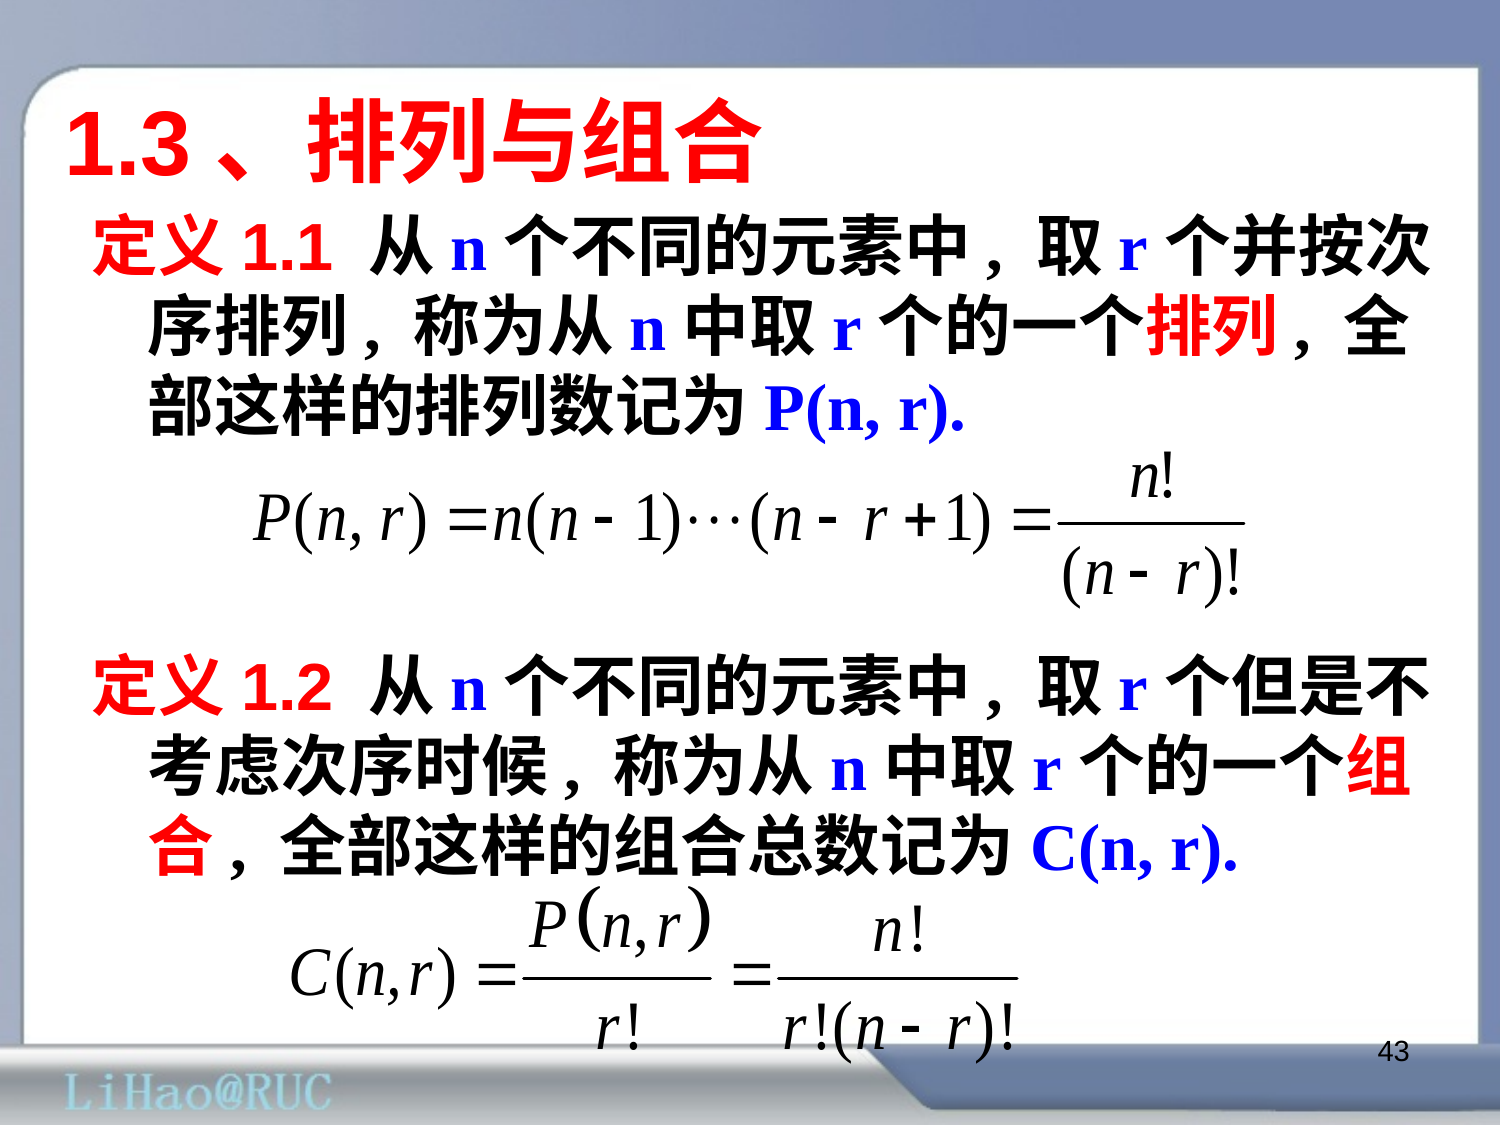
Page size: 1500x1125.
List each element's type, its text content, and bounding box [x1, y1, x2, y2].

list 定义1.1 从n个不同的元素中, 取r个并按次序排列, 称为从n中取r个的一个排列, 全部这样的排列数记为P(n, r). 定义1.2 从n个不同的元素中, 取r个但是不考虑次序时候, 称为从n中取r个的一个组合, 全部这样的组合总数记为C(n, r). [76, 196, 1447, 982]
title 1.3、排列与组合 [49, 45, 1400, 233]
slide_number 43 [1074, 1024, 1425, 1103]
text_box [241, 430, 1259, 622]
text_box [280, 873, 1030, 1077]
picture [0, 0, 1500, 1125]
